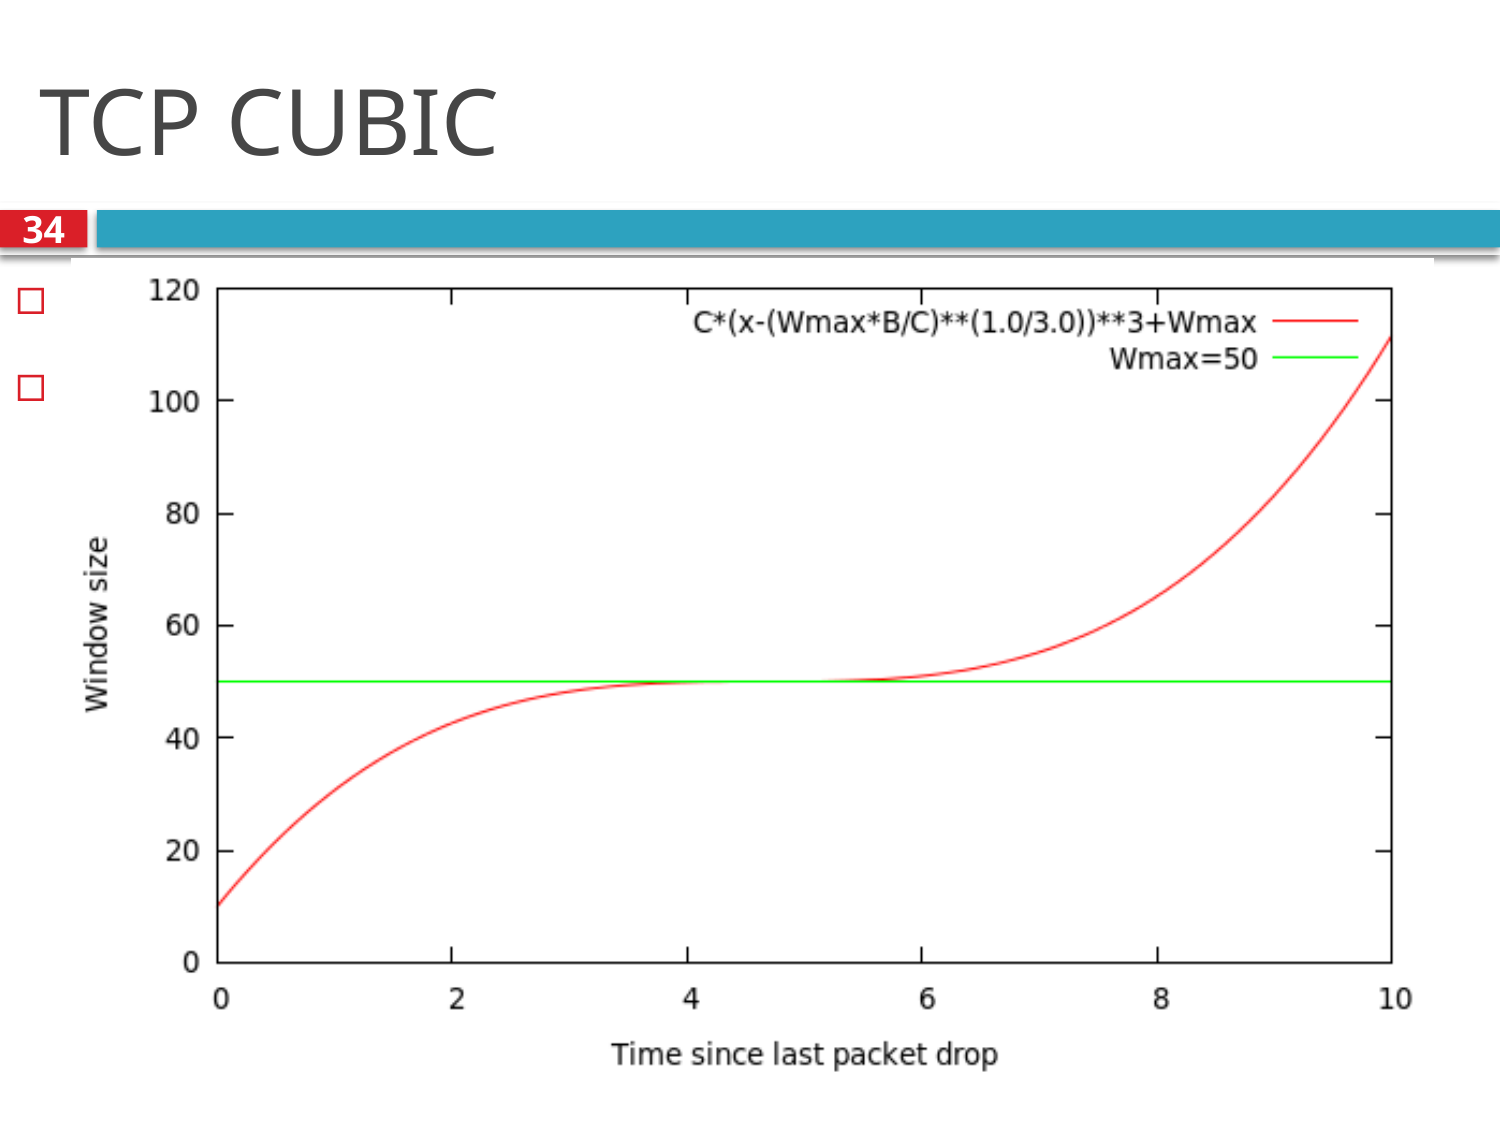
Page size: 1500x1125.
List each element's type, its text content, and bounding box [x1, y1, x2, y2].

picture [71, 257, 1435, 1074]
text_box Default TCP implementation in Linux Replace AIMD with cubic function B  a constant fraction for multiplicative increase T  time since last packet drop W_max  cwnd when last packet dropped [0, 262, 1500, 1100]
slide_number 34 [0, 206, 88, 257]
title TCP CUBIC [24, 37, 1475, 200]
